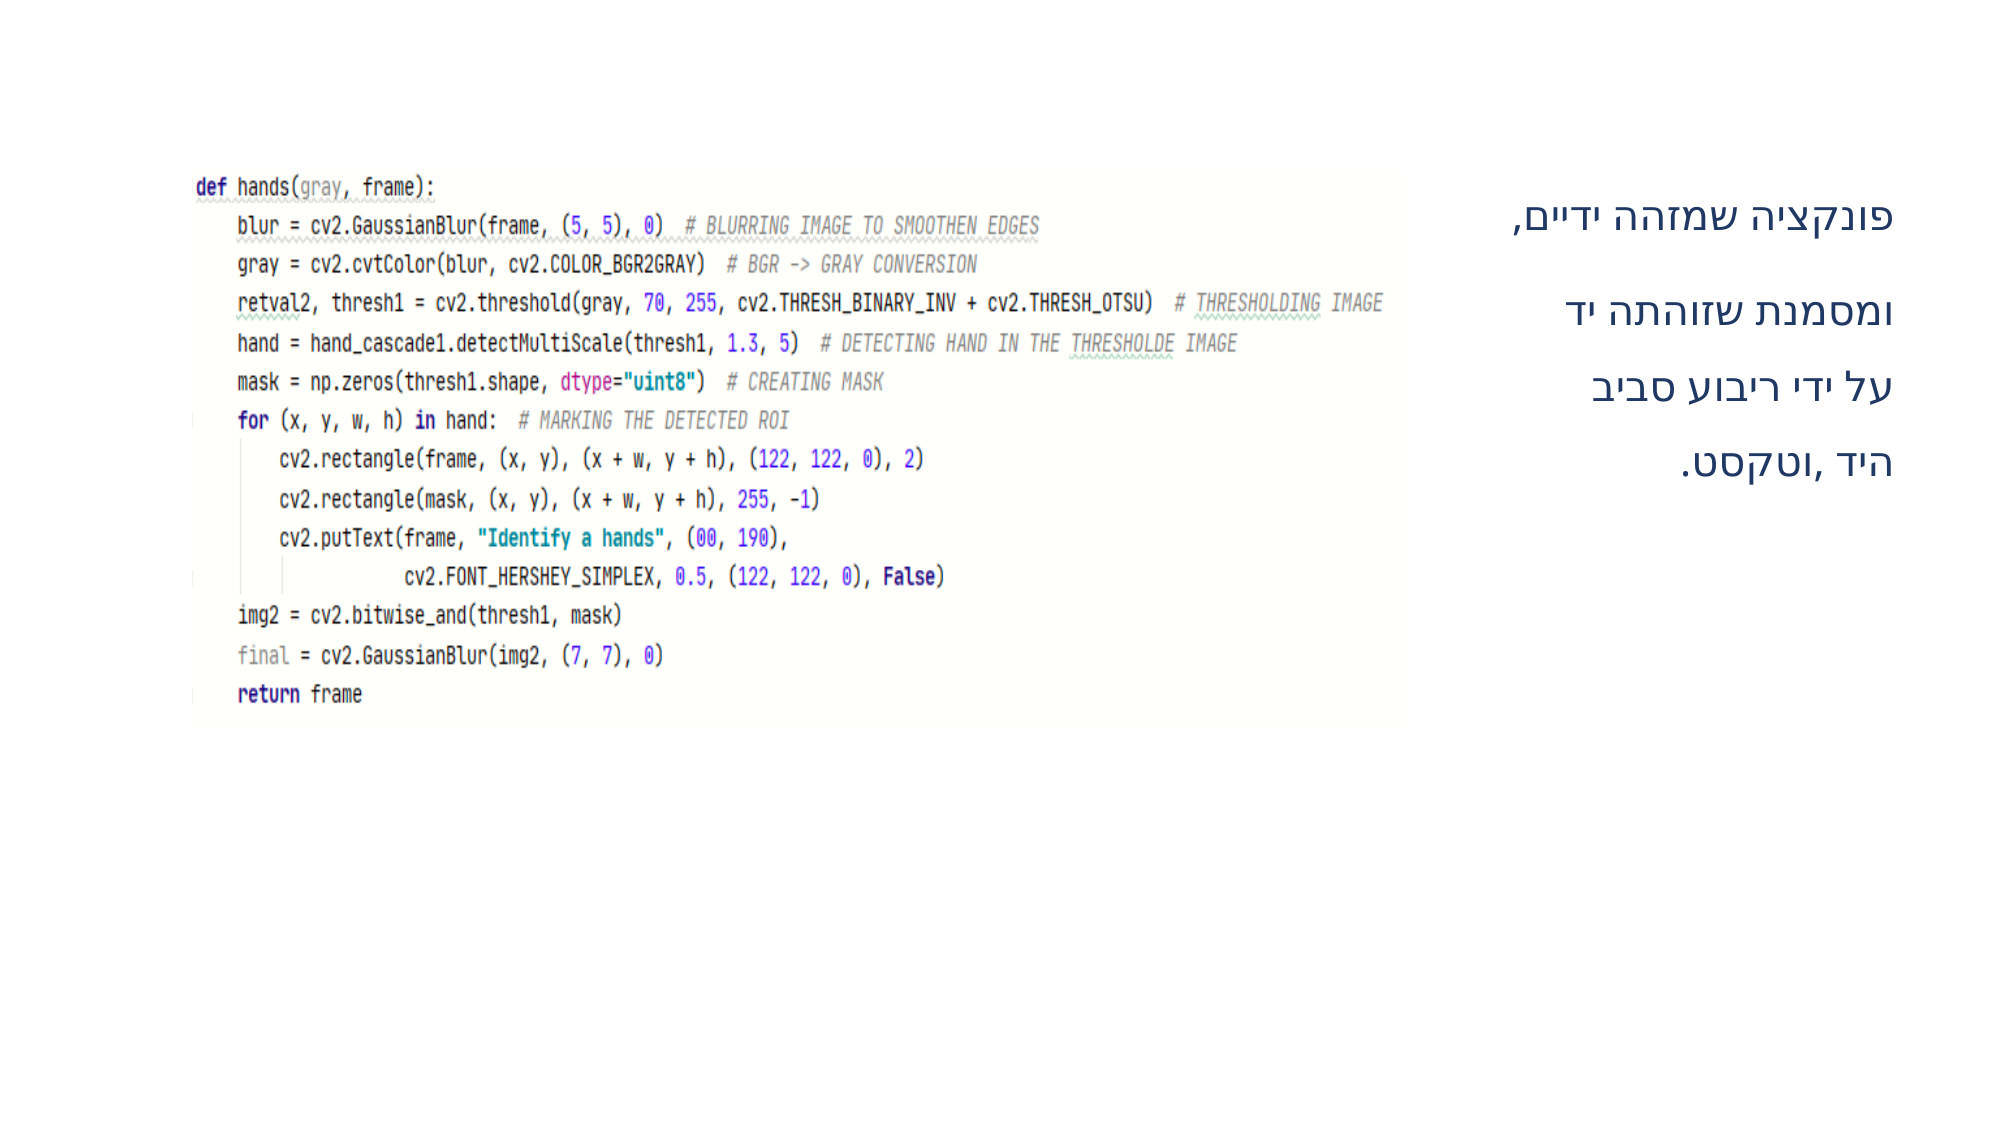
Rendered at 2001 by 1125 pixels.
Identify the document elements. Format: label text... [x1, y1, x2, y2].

picture [192, 172, 1404, 727]
subtitle פונקציה שמזהה ידיים, ומסמנת שזוהתה יד על ידי ריבוע סביב היד ,וטקסט. [1494, 155, 1910, 778]
